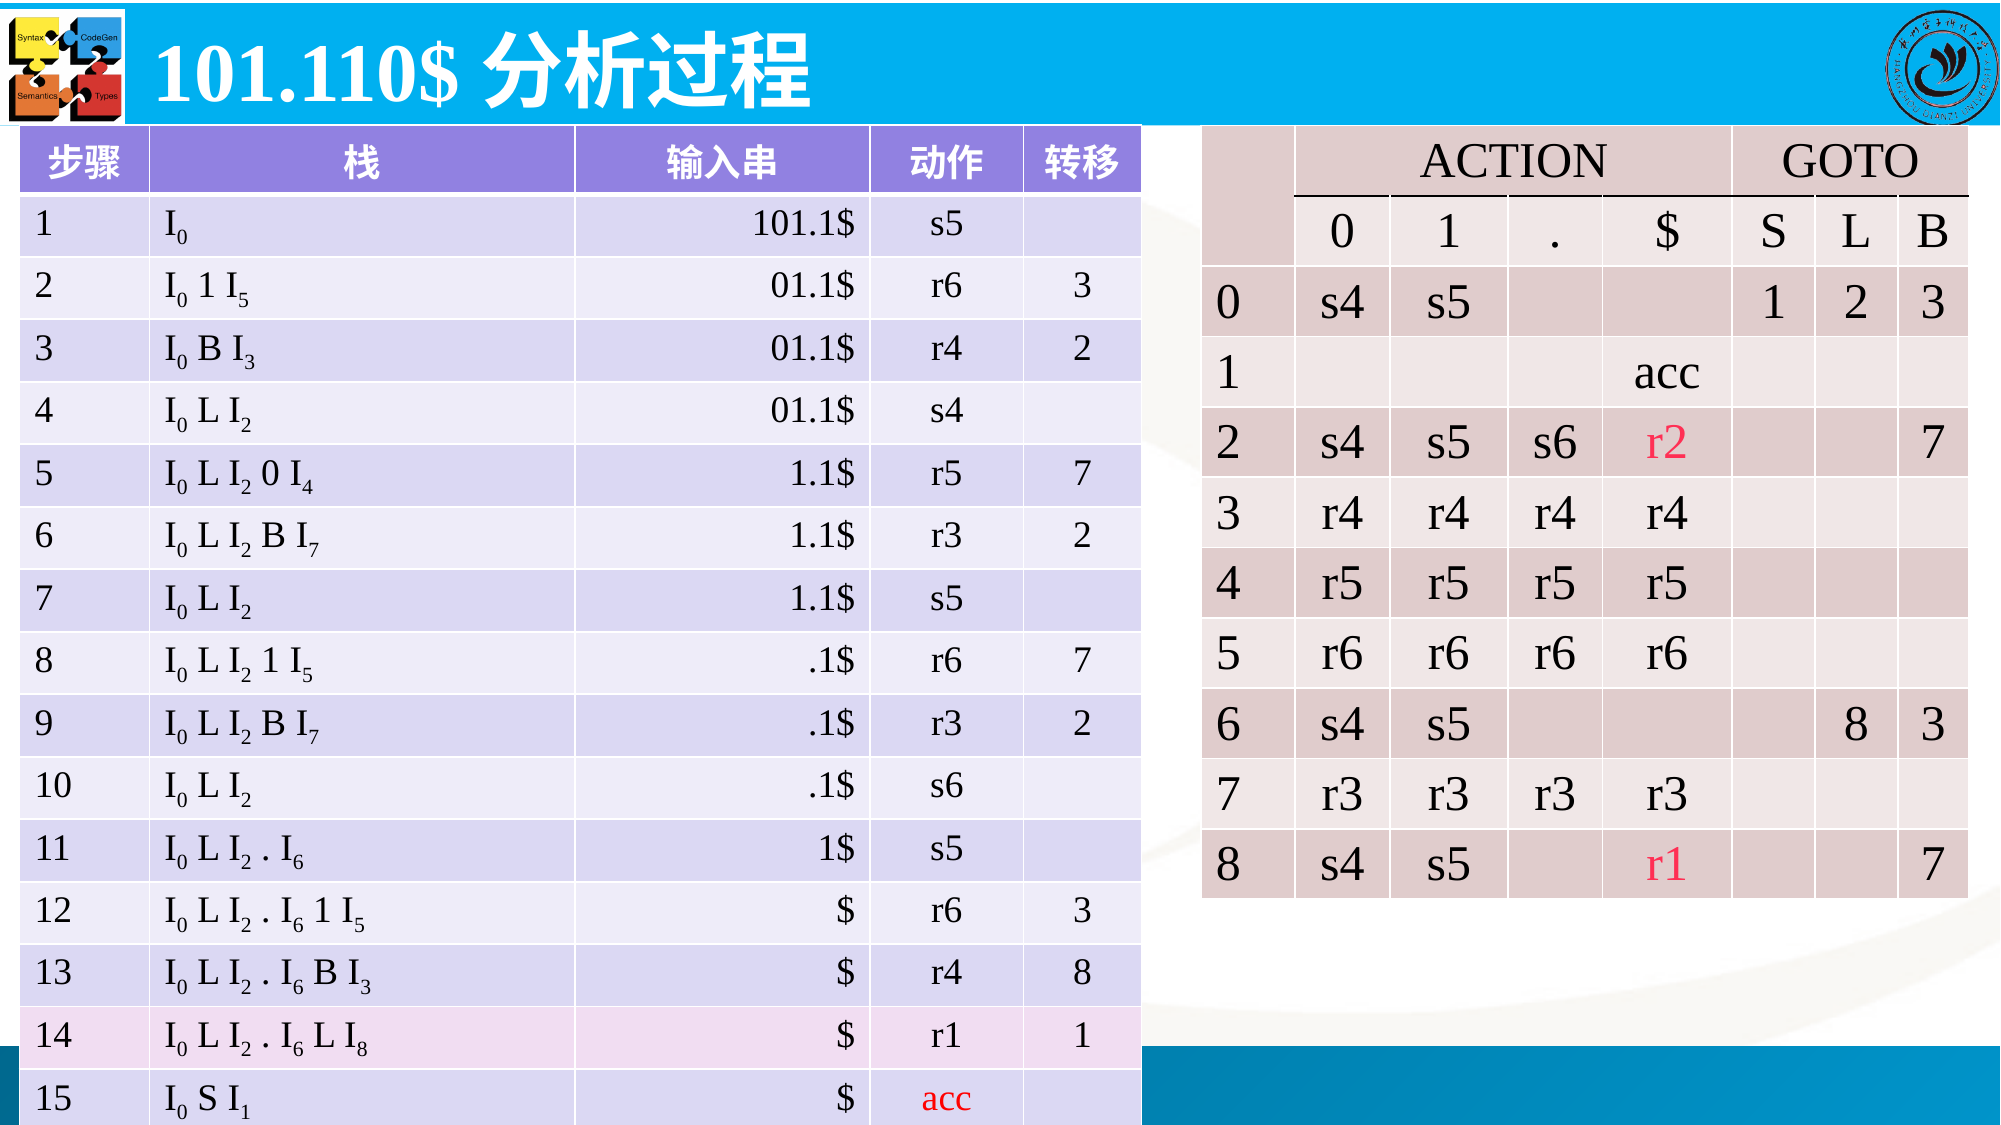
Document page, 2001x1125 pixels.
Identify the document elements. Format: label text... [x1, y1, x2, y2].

table_cell 8 [1202, 830, 1294, 898]
table_cell s5 [871, 820, 1023, 881]
table_cell I0 L I2 . I6 L I8 [150, 1007, 574, 1068]
table_cell [1816, 337, 1897, 406]
table_cell r3 [1509, 759, 1602, 828]
table_cell 3 [1024, 883, 1141, 943]
table_cell s4 [1296, 689, 1389, 758]
table_cell I0 S I1 [150, 1070, 574, 1125]
table_cell [1024, 820, 1141, 881]
table_cell $ [576, 945, 869, 1006]
table_cell [1816, 408, 1897, 476]
table_cell r3 [871, 695, 1023, 756]
table_cell s4 [1296, 408, 1389, 476]
table_cell s5 [1391, 408, 1507, 476]
table_cell 5 [1202, 619, 1294, 687]
table_cell B [1899, 197, 1968, 265]
table_cell 15 [20, 1070, 149, 1125]
table_cell 7 [1899, 408, 1968, 476]
table_cell 13 [20, 945, 149, 1006]
table_cell 2 [1202, 408, 1294, 476]
table_cell 2 [20, 258, 149, 318]
table_cell r5 [871, 445, 1023, 506]
table_cell 6 [1202, 689, 1294, 758]
table_cell .1$ [576, 695, 869, 756]
table_cell r4 [1391, 478, 1507, 547]
table_cell [1509, 689, 1602, 758]
table_cell [1733, 830, 1814, 898]
table_cell [1024, 197, 1141, 256]
table_cell r5 [1391, 548, 1507, 617]
table_cell 4 [1202, 548, 1294, 617]
table_cell [1733, 548, 1814, 617]
table_cell $ [576, 883, 869, 943]
table_cell I0 1 I5 [150, 258, 574, 318]
table_cell [1391, 337, 1507, 406]
table_cell 7 [20, 570, 149, 631]
table_cell r5 [1603, 548, 1731, 617]
table_cell 01.1$ [576, 320, 869, 381]
table_cell r6 [871, 883, 1023, 943]
table_cell 1 [1202, 337, 1294, 406]
table_cell 01.1$ [576, 258, 869, 318]
table_cell [1733, 619, 1814, 687]
table_header 输入串 [576, 126, 869, 192]
table_cell I0 L I2 . I6 [150, 820, 574, 881]
table_cell .1$ [576, 758, 869, 818]
table_cell [1603, 689, 1731, 758]
table_cell 12 [20, 883, 149, 943]
table_cell [1733, 759, 1814, 828]
table_header 动作 [871, 126, 1023, 192]
table_cell r3 [1603, 759, 1731, 828]
table_cell r4 [1509, 478, 1602, 547]
table_cell $ [576, 1070, 869, 1125]
table_cell s4 [1296, 267, 1389, 336]
table_cell I0 L I2 [150, 758, 574, 818]
table_cell r6 [871, 258, 1023, 318]
table_cell [1899, 478, 1968, 547]
table_cell I0 L I2 . I6 B I3 [150, 945, 574, 1006]
table_cell [1816, 619, 1897, 687]
table_cell 1.1$ [576, 445, 869, 506]
table_cell S [1733, 197, 1814, 265]
table_cell 3 [1899, 267, 1968, 336]
table_header 栈 [150, 126, 574, 192]
table_cell [1024, 570, 1141, 631]
table_cell r6 [1296, 619, 1389, 687]
table_cell [1024, 1070, 1141, 1125]
table_cell 6 [20, 508, 149, 568]
table_cell r2 [1603, 408, 1731, 476]
table_cell 7 [1024, 445, 1141, 506]
table_cell 3 [20, 320, 149, 381]
table_cell 4 [20, 383, 149, 443]
table_cell 1 [1733, 267, 1814, 336]
table_cell r4 [871, 945, 1023, 1006]
table_cell I0 L I2 0 I4 [150, 445, 574, 506]
table_cell 2 [1816, 267, 1897, 336]
table_cell $ [576, 1007, 869, 1068]
table_cell 101.1$ [576, 197, 869, 256]
table_cell s4 [1296, 830, 1389, 898]
table_cell 3 [1024, 258, 1141, 318]
table_cell [1603, 267, 1731, 336]
table_header 转移 [1024, 126, 1141, 192]
table_cell [1733, 689, 1814, 758]
table_header [1202, 126, 1294, 265]
table_cell .1$ [576, 633, 869, 693]
table_cell 10 [20, 758, 149, 818]
table_cell r4 [1603, 478, 1731, 547]
table_cell [1816, 759, 1897, 828]
table_cell [1733, 337, 1814, 406]
table_cell s5 [871, 197, 1023, 256]
table_cell I0 L I2 1 I5 [150, 633, 574, 693]
table_cell 1 [20, 197, 149, 256]
table_cell r4 [1296, 478, 1389, 547]
table_cell [1816, 548, 1897, 617]
table_cell [1024, 758, 1141, 818]
table_cell r1 [1603, 830, 1731, 898]
table_cell r3 [871, 508, 1023, 568]
table_cell s4 [871, 383, 1023, 443]
table_cell I0 L I2 [150, 570, 574, 631]
table_cell r5 [1509, 548, 1602, 617]
table_cell 7 [1024, 633, 1141, 693]
table_cell 1.1$ [576, 508, 869, 568]
table_cell 8 [20, 633, 149, 693]
table_cell [1816, 478, 1897, 547]
table_cell I0 [150, 197, 574, 256]
table_header 步骤 [20, 126, 149, 192]
table_cell 5 [20, 445, 149, 506]
table_cell [1899, 548, 1968, 617]
table_cell s5 [1391, 689, 1507, 758]
table_cell 9 [20, 695, 149, 756]
title 101.110$分析过程 [137, 6, 1934, 126]
table_cell [1024, 383, 1141, 443]
table_cell . [1509, 197, 1602, 265]
table_cell r4 [871, 320, 1023, 381]
table_cell I0 L I2 [150, 383, 574, 443]
table_cell I0 L I2 . I6 1 I5 [150, 883, 574, 943]
table_cell r6 [1391, 619, 1507, 687]
table_cell I0 B I3 [150, 320, 574, 381]
table_cell 8 [1816, 689, 1897, 758]
table_cell r3 [1296, 759, 1389, 828]
table_cell s5 [871, 570, 1023, 631]
table_cell r1 [871, 1007, 1023, 1068]
table_cell [1733, 408, 1814, 476]
table_cell s6 [1509, 408, 1602, 476]
table_cell 7 [1202, 759, 1294, 828]
table_cell r6 [1509, 619, 1602, 687]
table_cell L [1816, 197, 1897, 265]
table_cell 0 [1202, 267, 1294, 336]
table_cell r3 [1391, 759, 1507, 828]
table_cell [1509, 830, 1602, 898]
table_cell r6 [871, 633, 1023, 693]
table_cell 14 [20, 1007, 149, 1068]
table_cell [1509, 267, 1602, 336]
table_cell [1899, 337, 1968, 406]
table_cell 1 [1391, 197, 1507, 265]
table_cell [1899, 759, 1968, 828]
table_cell r5 [1296, 548, 1389, 617]
table_cell 1.1$ [576, 570, 869, 631]
table_cell acc [871, 1070, 1023, 1125]
table_cell 2 [1024, 508, 1141, 568]
table_cell I0 L I2 B I7 [150, 508, 574, 568]
table_cell 3 [1202, 478, 1294, 547]
table_cell 2 [1024, 695, 1141, 756]
table_cell $ [1603, 197, 1731, 265]
table_cell 1$ [576, 820, 869, 881]
table_cell s5 [1391, 830, 1507, 898]
table_header GOTO [1733, 126, 1968, 195]
table_cell [1509, 337, 1602, 406]
table_cell s5 [1391, 267, 1507, 336]
table_cell 3 [1899, 689, 1968, 758]
table_header ACTION [1296, 126, 1731, 195]
table_cell r6 [1603, 619, 1731, 687]
table_cell [1816, 830, 1897, 898]
table_cell 0 [1296, 197, 1389, 265]
table_cell 11 [20, 820, 149, 881]
table_cell s6 [871, 758, 1023, 818]
table_cell 01.1$ [576, 383, 869, 443]
table_cell [1733, 478, 1814, 547]
table_cell I0 L I2 B I7 [150, 695, 574, 756]
table_cell 2 [1024, 320, 1141, 381]
table_cell 1 [1024, 1007, 1141, 1068]
table_cell [1899, 619, 1968, 687]
table_cell 8 [1024, 945, 1141, 1006]
table_cell acc [1603, 337, 1731, 406]
table_cell 7 [1899, 830, 1968, 898]
table_cell [1296, 337, 1389, 406]
